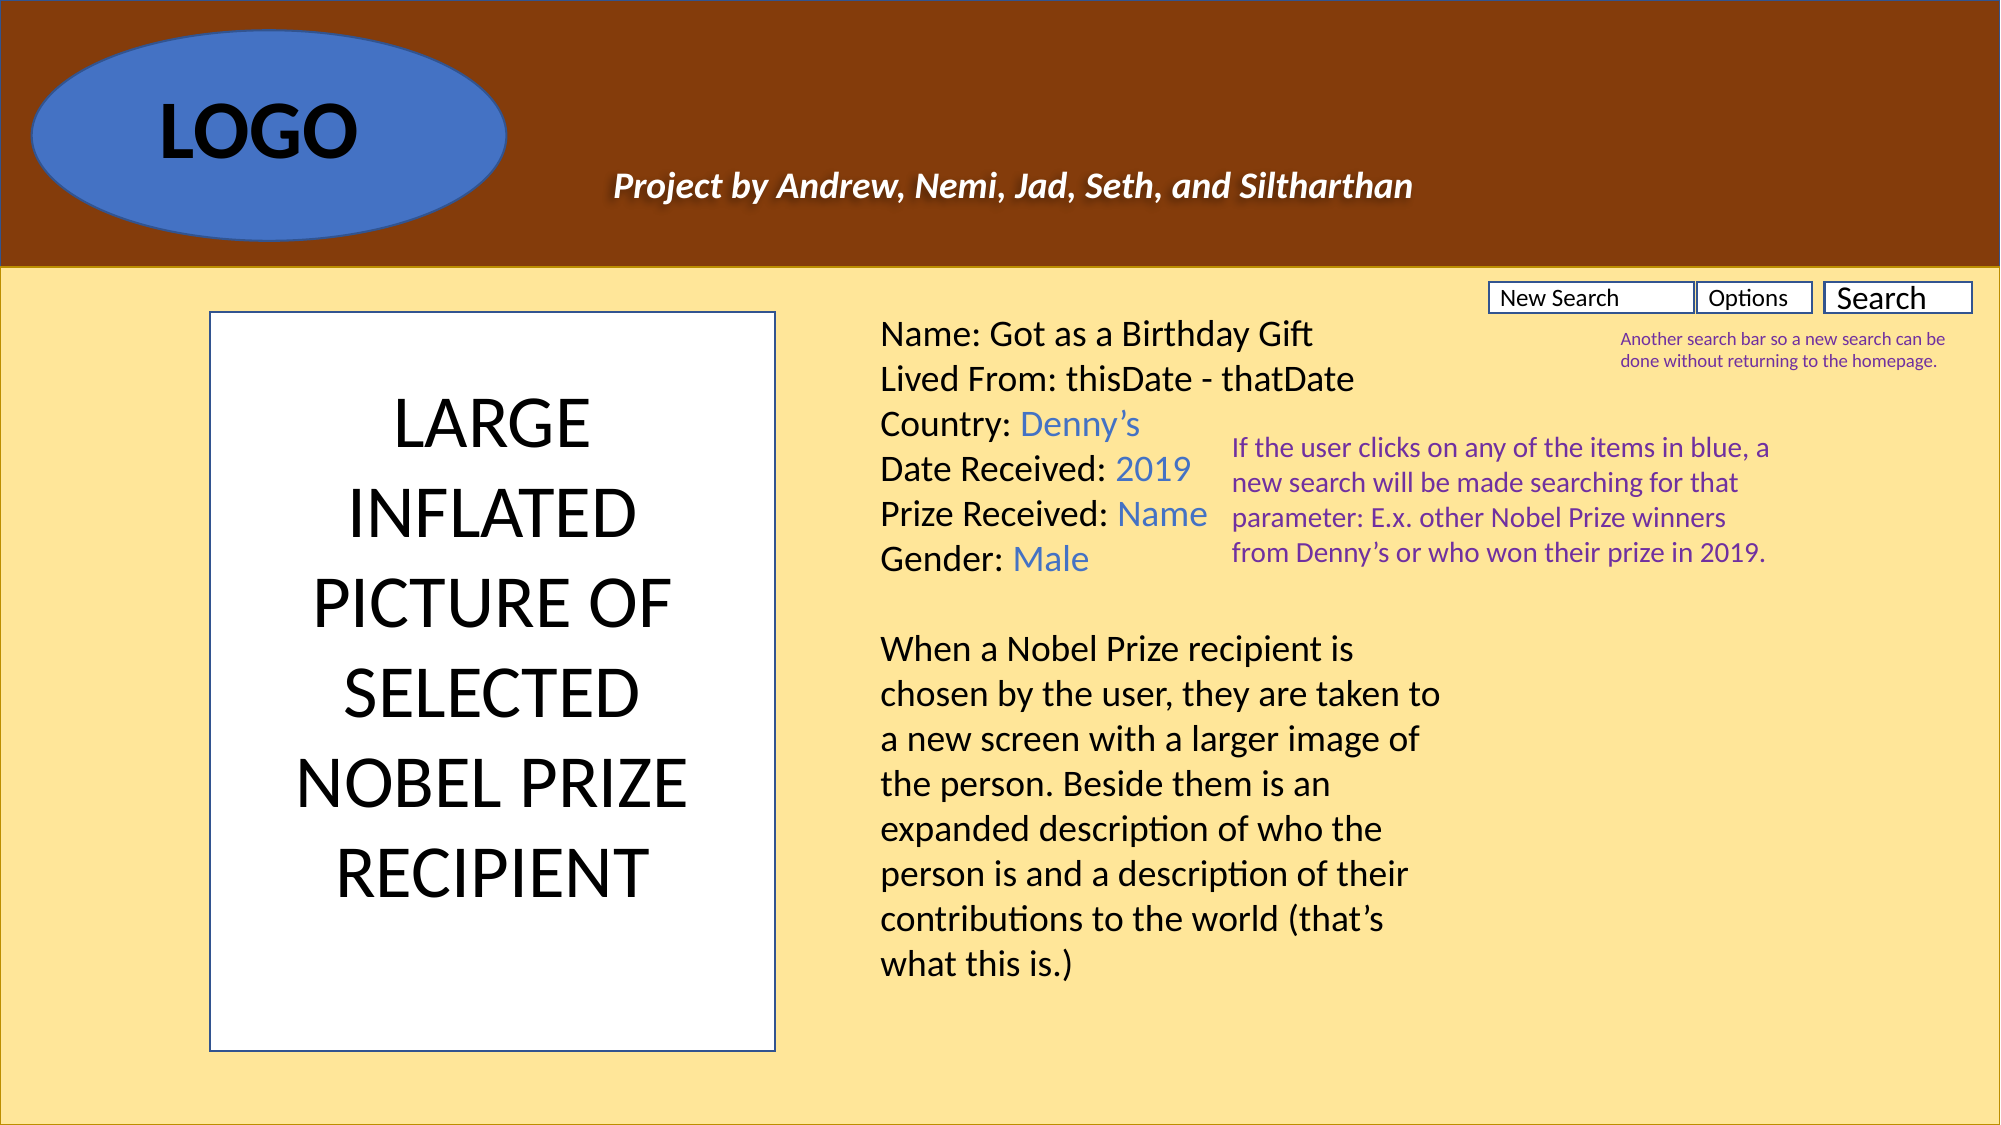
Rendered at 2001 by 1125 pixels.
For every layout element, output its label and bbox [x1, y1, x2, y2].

text_box [0, 0, 2000, 1125]
